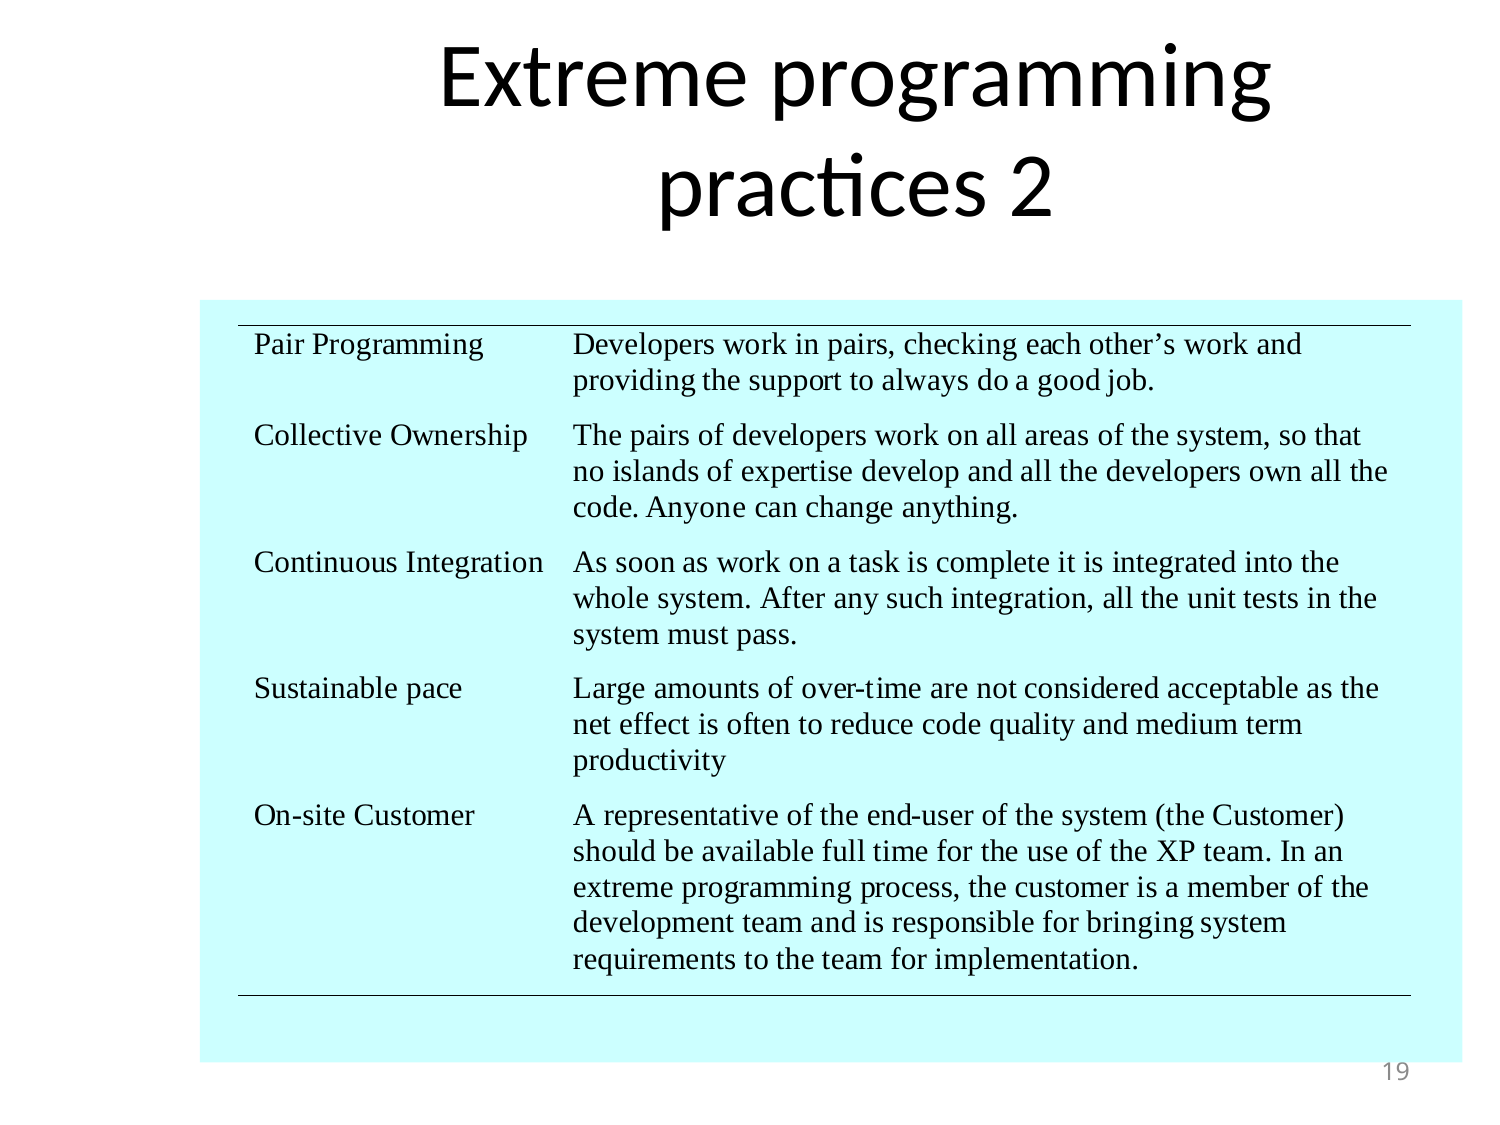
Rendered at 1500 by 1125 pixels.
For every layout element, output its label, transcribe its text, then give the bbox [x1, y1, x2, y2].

slide_number 19 [1074, 1063, 1425, 1103]
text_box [237, 324, 1413, 1033]
title Extreme programming practices 2 [262, 0, 1450, 250]
text_box [199, 299, 1463, 1063]
